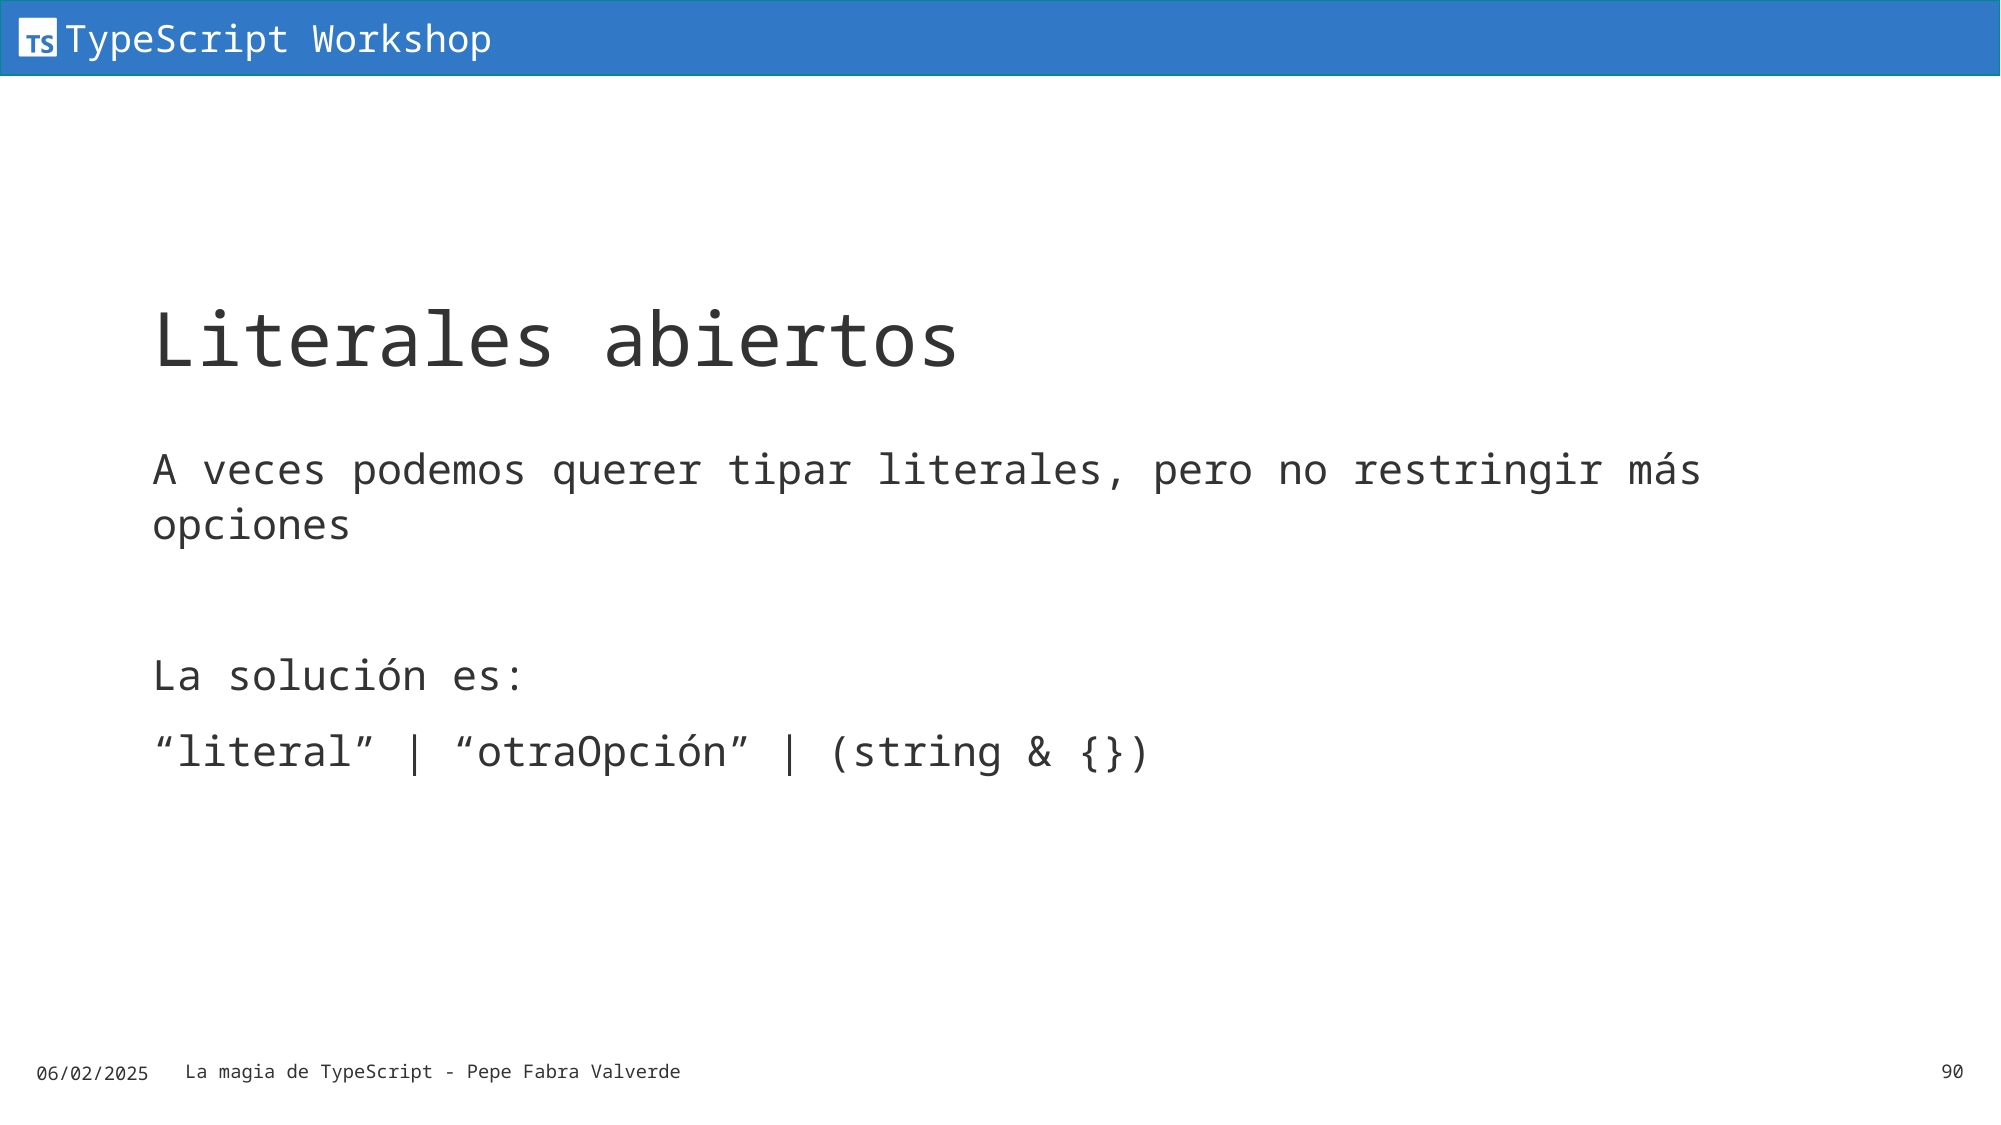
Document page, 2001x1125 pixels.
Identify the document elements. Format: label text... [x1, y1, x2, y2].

list A veces podemos querer tipar literales, pero no restringir más opciones La solución es: “literal” | “otraOpción” | (string & {}) [137, 430, 1863, 1014]
slide_number 90 [1528, 1042, 1979, 1103]
footer La magia de TypeScript - Pepe Fabra Valverde [170, 1042, 846, 1103]
picture [16, 15, 59, 59]
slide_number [21, 1042, 165, 1103]
title Literales abiertos [137, 171, 1863, 389]
